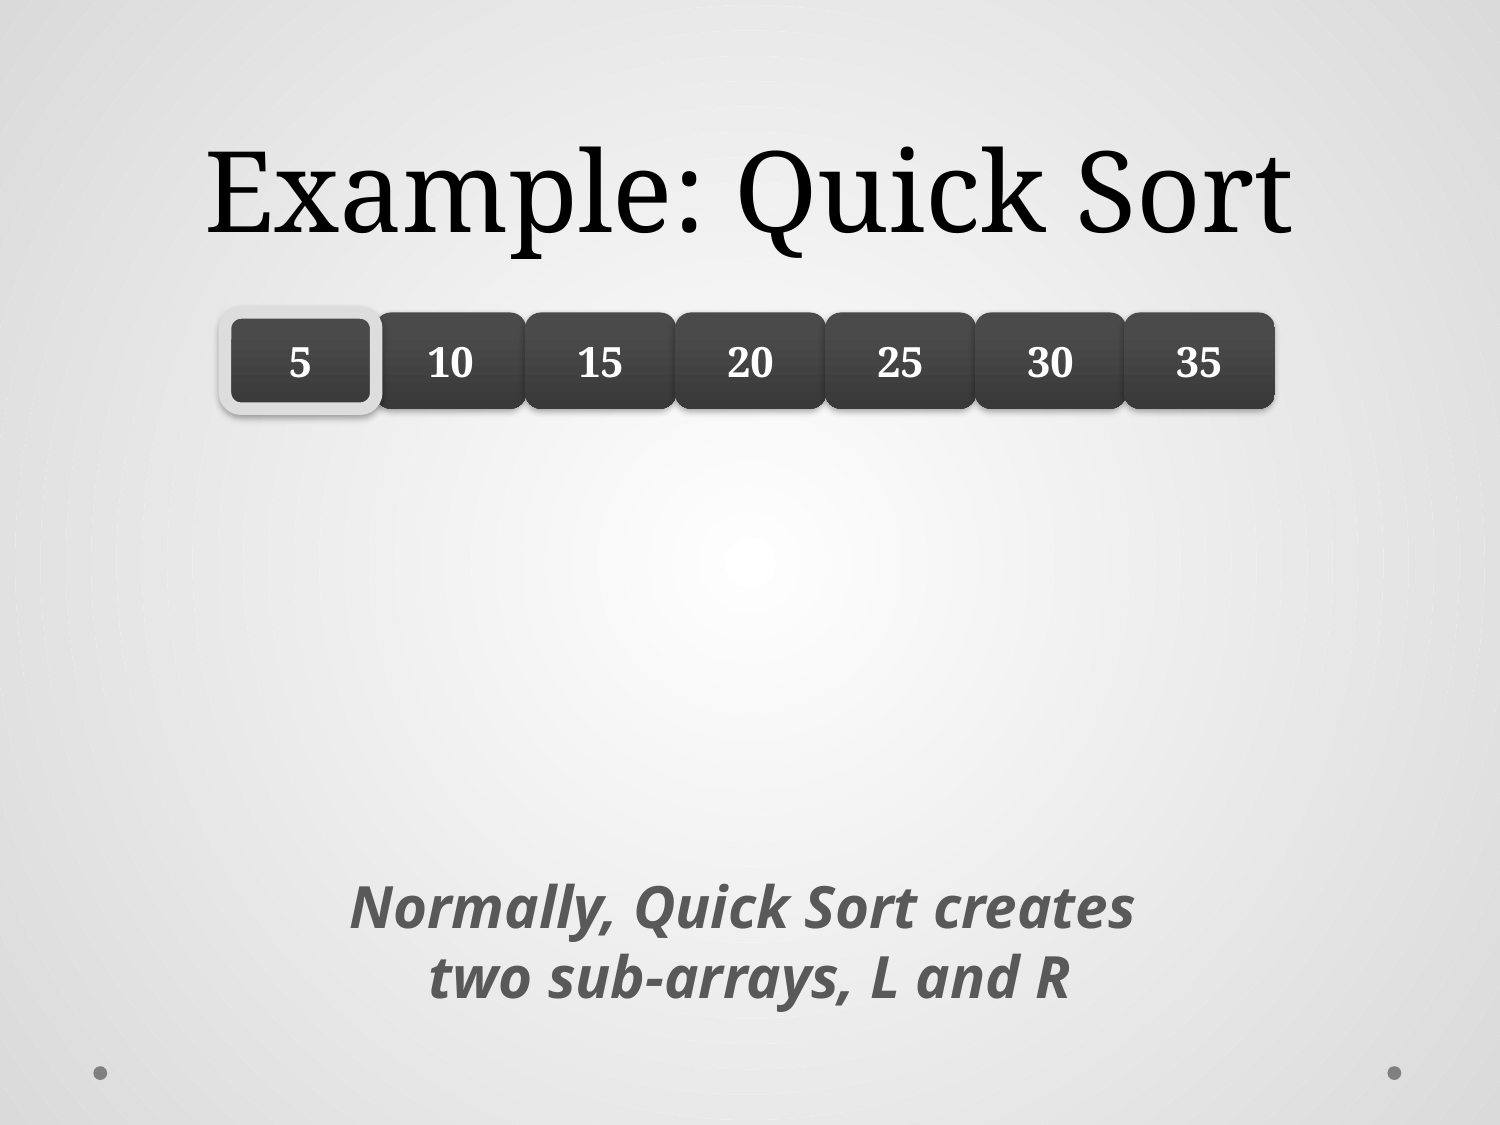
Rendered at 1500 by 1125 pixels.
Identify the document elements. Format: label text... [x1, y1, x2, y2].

text_box 5 [224, 312, 377, 409]
text_box Normally, Quick Sort creates two sub-arrays, L and R [106, 862, 1394, 1018]
text_box 15 [524, 312, 674, 409]
title Example: Quick Sort [75, 0, 1425, 263]
text_box 10 [377, 312, 524, 409]
text_box 30 [974, 312, 1123, 409]
text_box 25 [824, 312, 974, 409]
text_box 35 [1123, 312, 1276, 409]
text_box 20 [674, 312, 824, 409]
